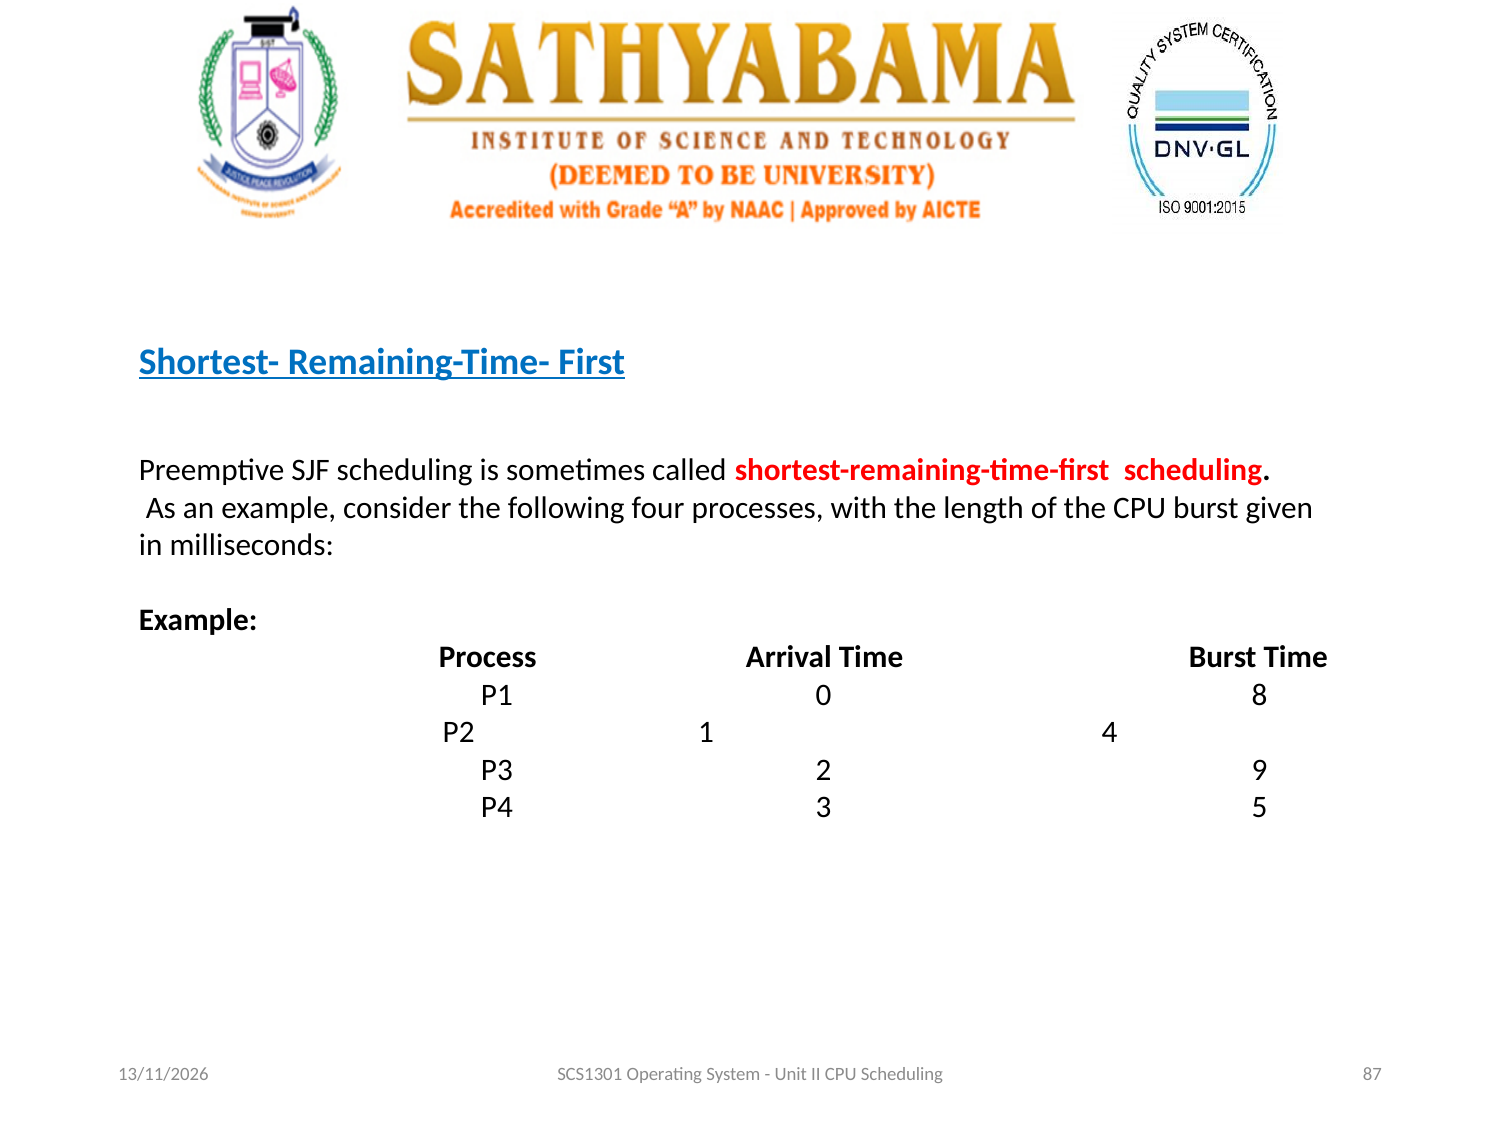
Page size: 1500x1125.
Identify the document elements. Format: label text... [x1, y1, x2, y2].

picture [186, 3, 352, 227]
footer SCS1301 Operating System - Unit II CPU Scheduling [496, 1042, 1004, 1103]
picture [397, 0, 1084, 230]
text_box Shortest- Remaining-Time- First Preemptive SJF scheduling is sometimes called shortest-remaining-time-first scheduling. As an example, consider the following four processes, with the length of the CPU burst given in milliseconds: Example: Process Arrival Time Burst Time P1 0 8 P2 1 4 P3 2 9 P4 3 5 [124, 329, 1345, 989]
picture [1112, 8, 1283, 238]
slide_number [103, 1042, 441, 1103]
slide_number 87 [1059, 1042, 1397, 1103]
